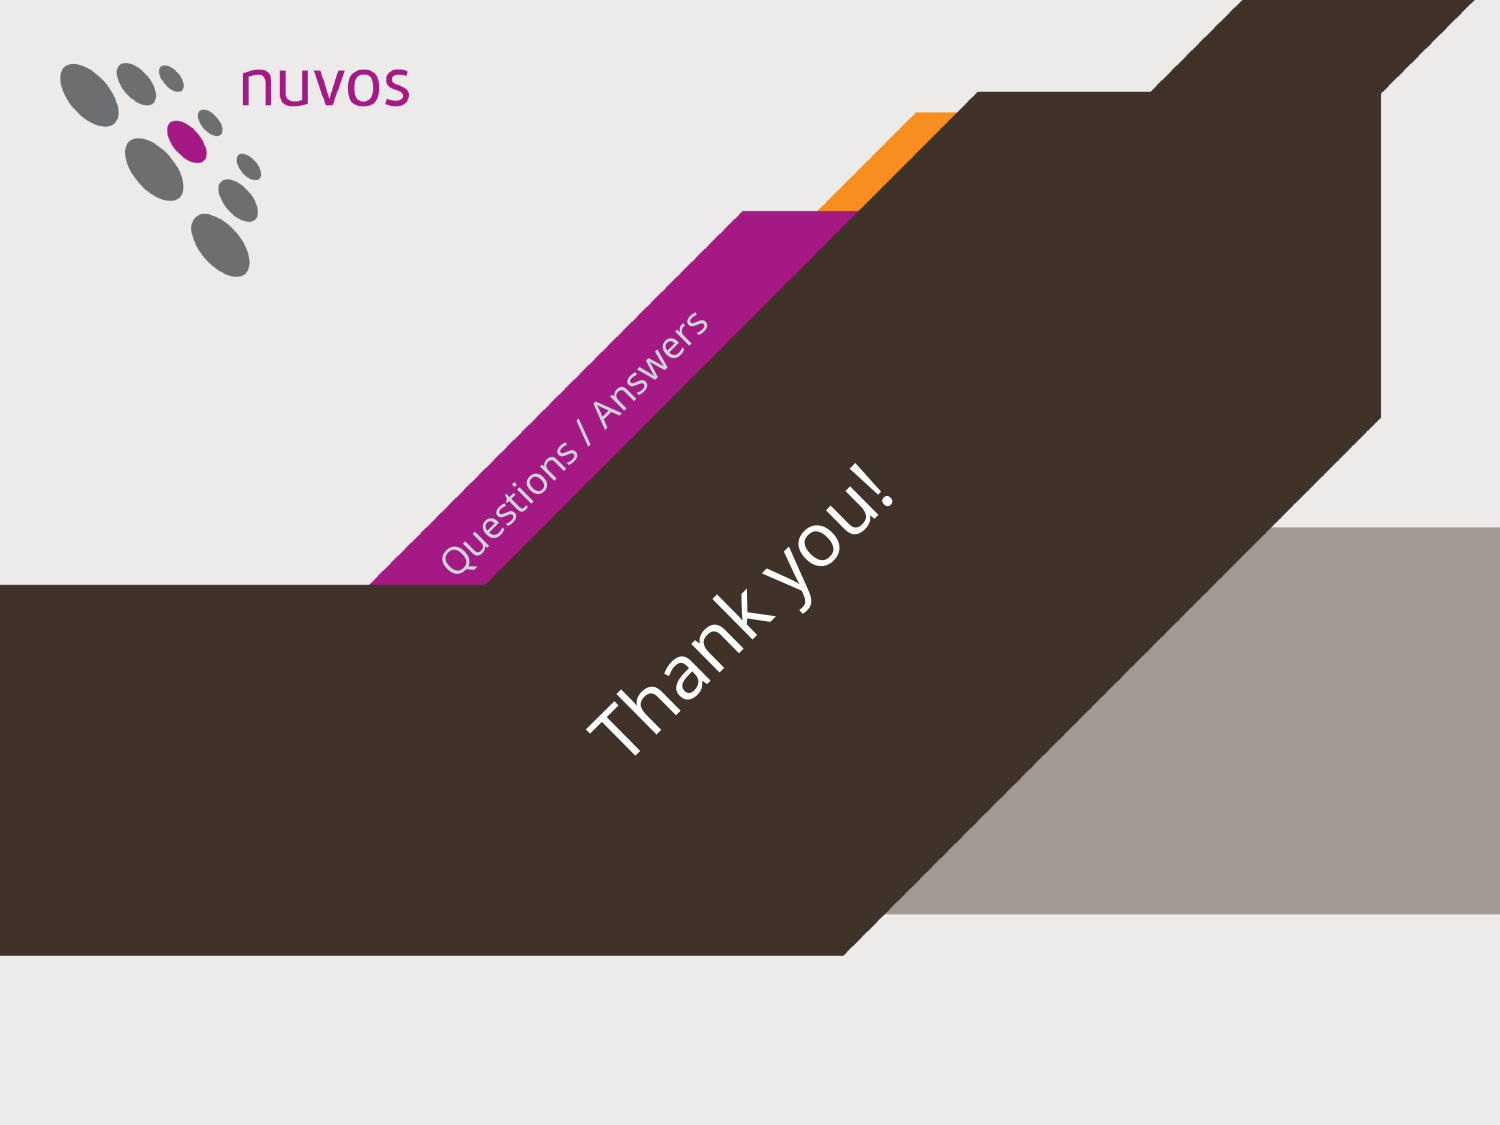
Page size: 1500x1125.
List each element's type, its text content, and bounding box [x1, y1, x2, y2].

title Thank you! [525, 0, 1491, 825]
subtitle Questions / Answers [412, 82, 944, 613]
picture [0, 0, 1500, 1125]
